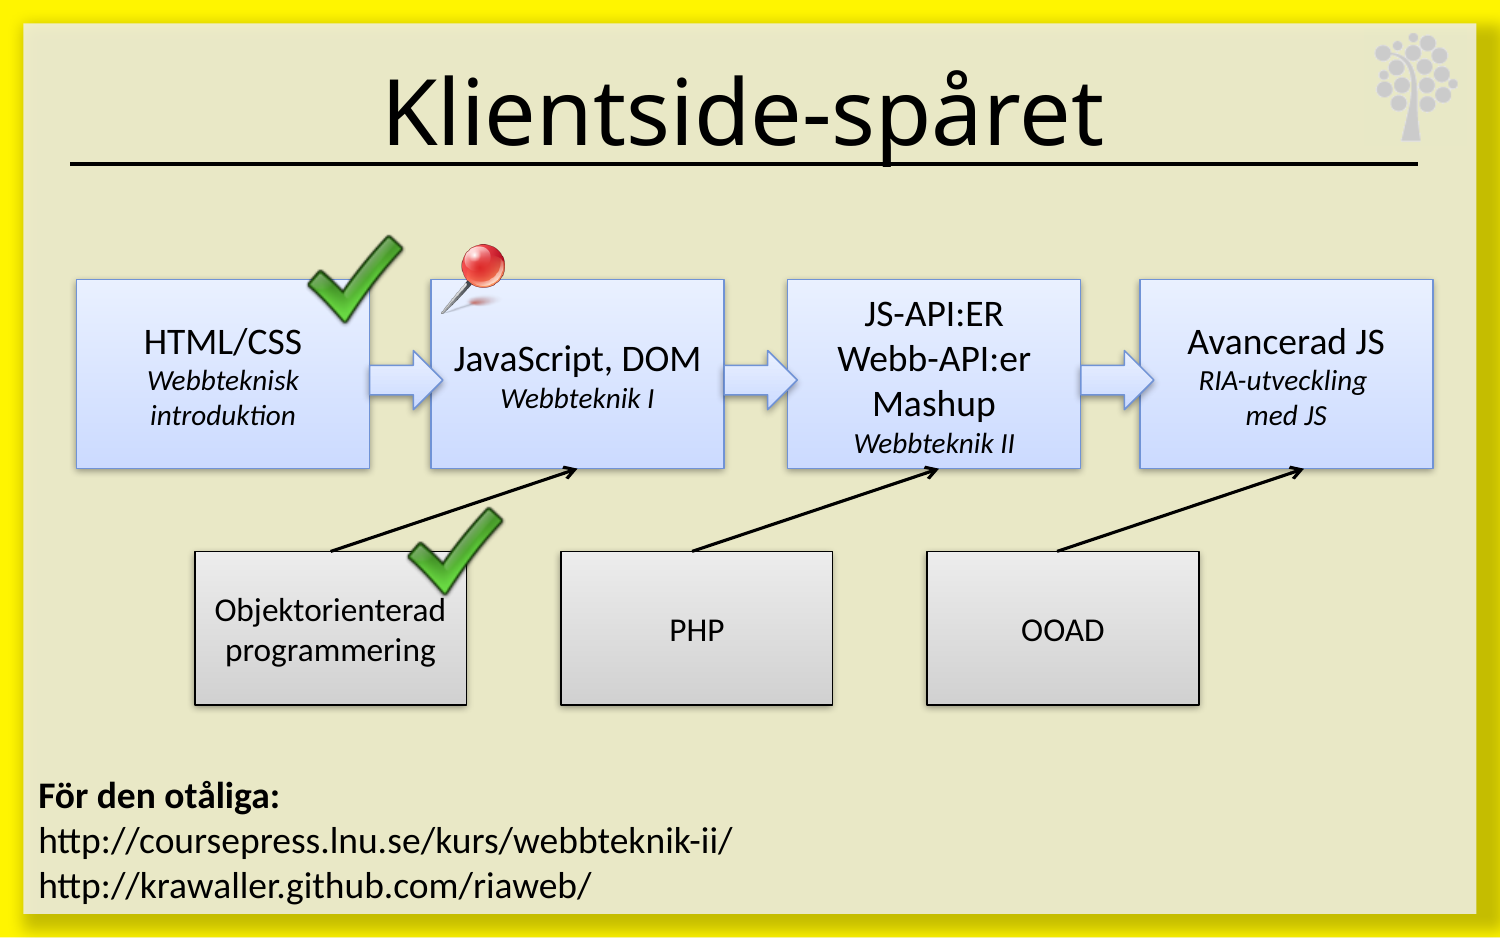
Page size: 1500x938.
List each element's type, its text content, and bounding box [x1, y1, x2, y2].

text_box [723, 349, 798, 411]
text_box [1080, 349, 1155, 411]
text_box OOAD [926, 551, 1200, 706]
text_box JavaScript, DOM Webbteknik I [430, 279, 725, 469]
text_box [1056, 468, 1305, 552]
text_box HTML/CSS Webbteknisk introduktion [76, 279, 370, 469]
picture [436, 244, 508, 315]
title Klientside-spåret [105, 46, 1381, 174]
picture [405, 501, 506, 602]
text_box [368, 349, 444, 411]
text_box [330, 468, 578, 552]
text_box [691, 468, 940, 552]
picture [305, 229, 406, 330]
text_box Objektorienterad programmering [194, 551, 467, 706]
text_box För den otåliga: http://coursepress.lnu.se/kurs/webbteknik-ii/ http://krawaller.github.com/riaweb/ [23, 763, 1058, 914]
text_box JS-API:ER Webb-API:er Mashup Webbteknik II [787, 279, 1081, 469]
text_box PHP [560, 551, 833, 706]
text_box Avancerad JS RIA-utveckling med JS [1139, 279, 1434, 469]
